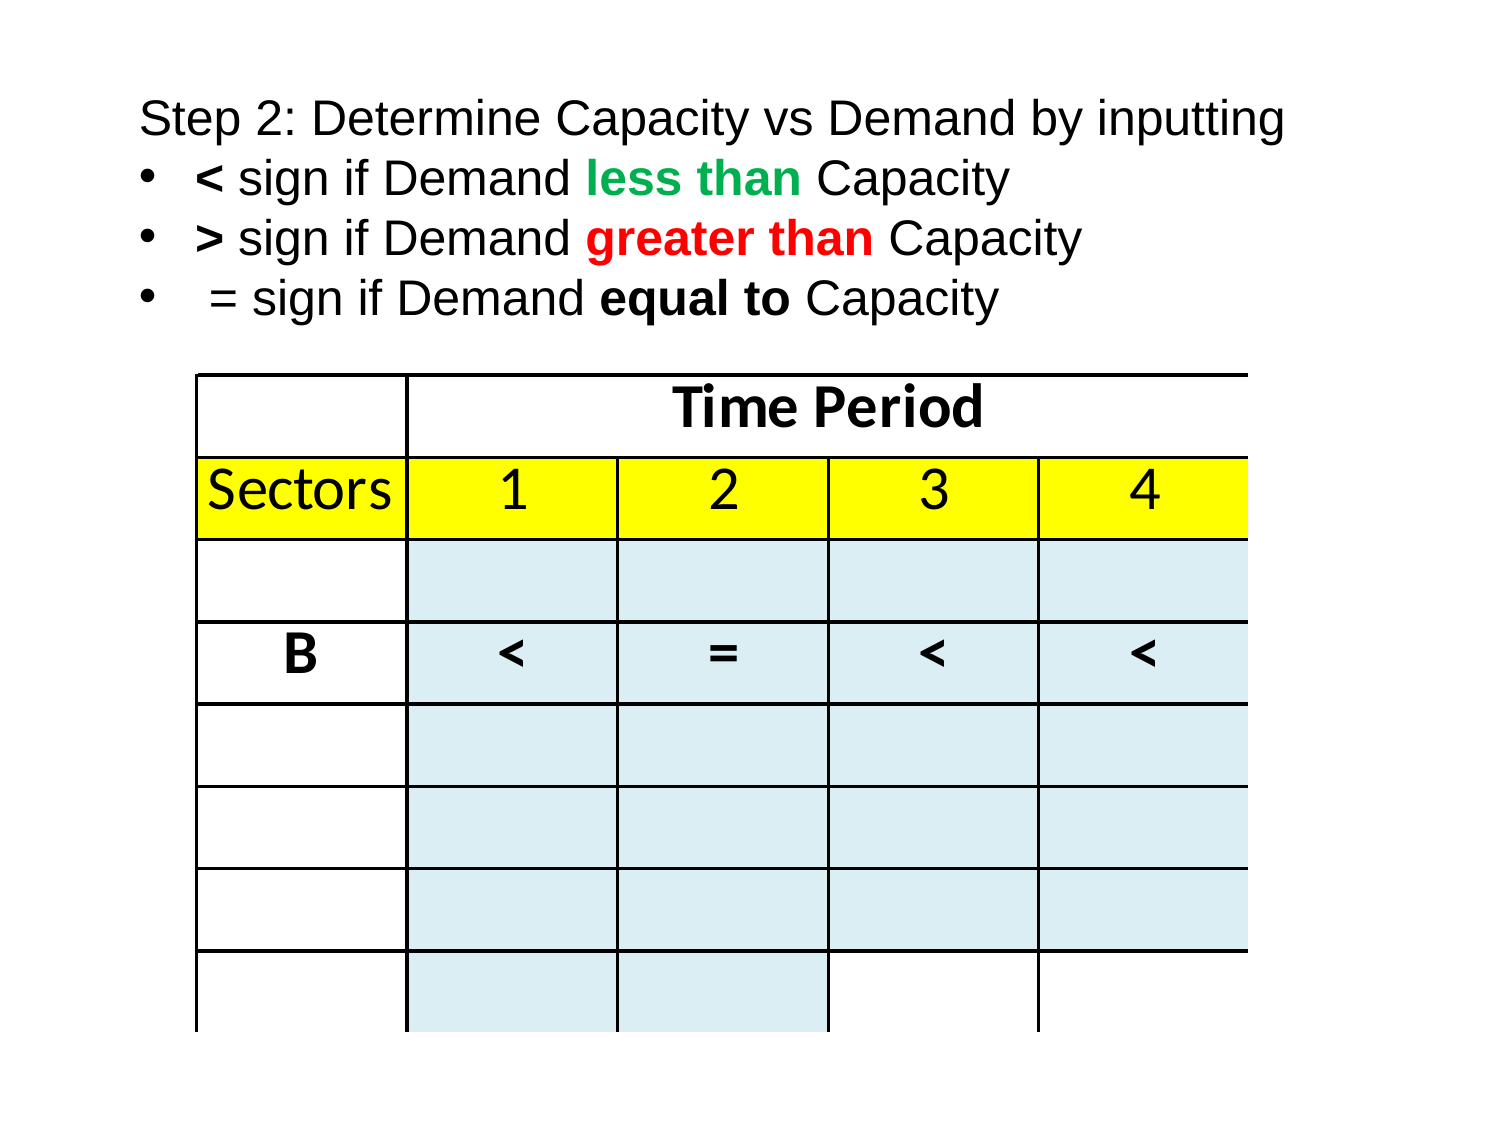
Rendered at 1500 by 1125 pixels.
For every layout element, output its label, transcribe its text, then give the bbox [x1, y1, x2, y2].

text_box Step 2: Determine Capacity vs Demand by inputting < sign if Demand less than Capacity > sign if Demand greater than Capacity = sign if Demand equal to Capacity [123, 78, 1365, 333]
picture [194, 373, 1252, 1036]
